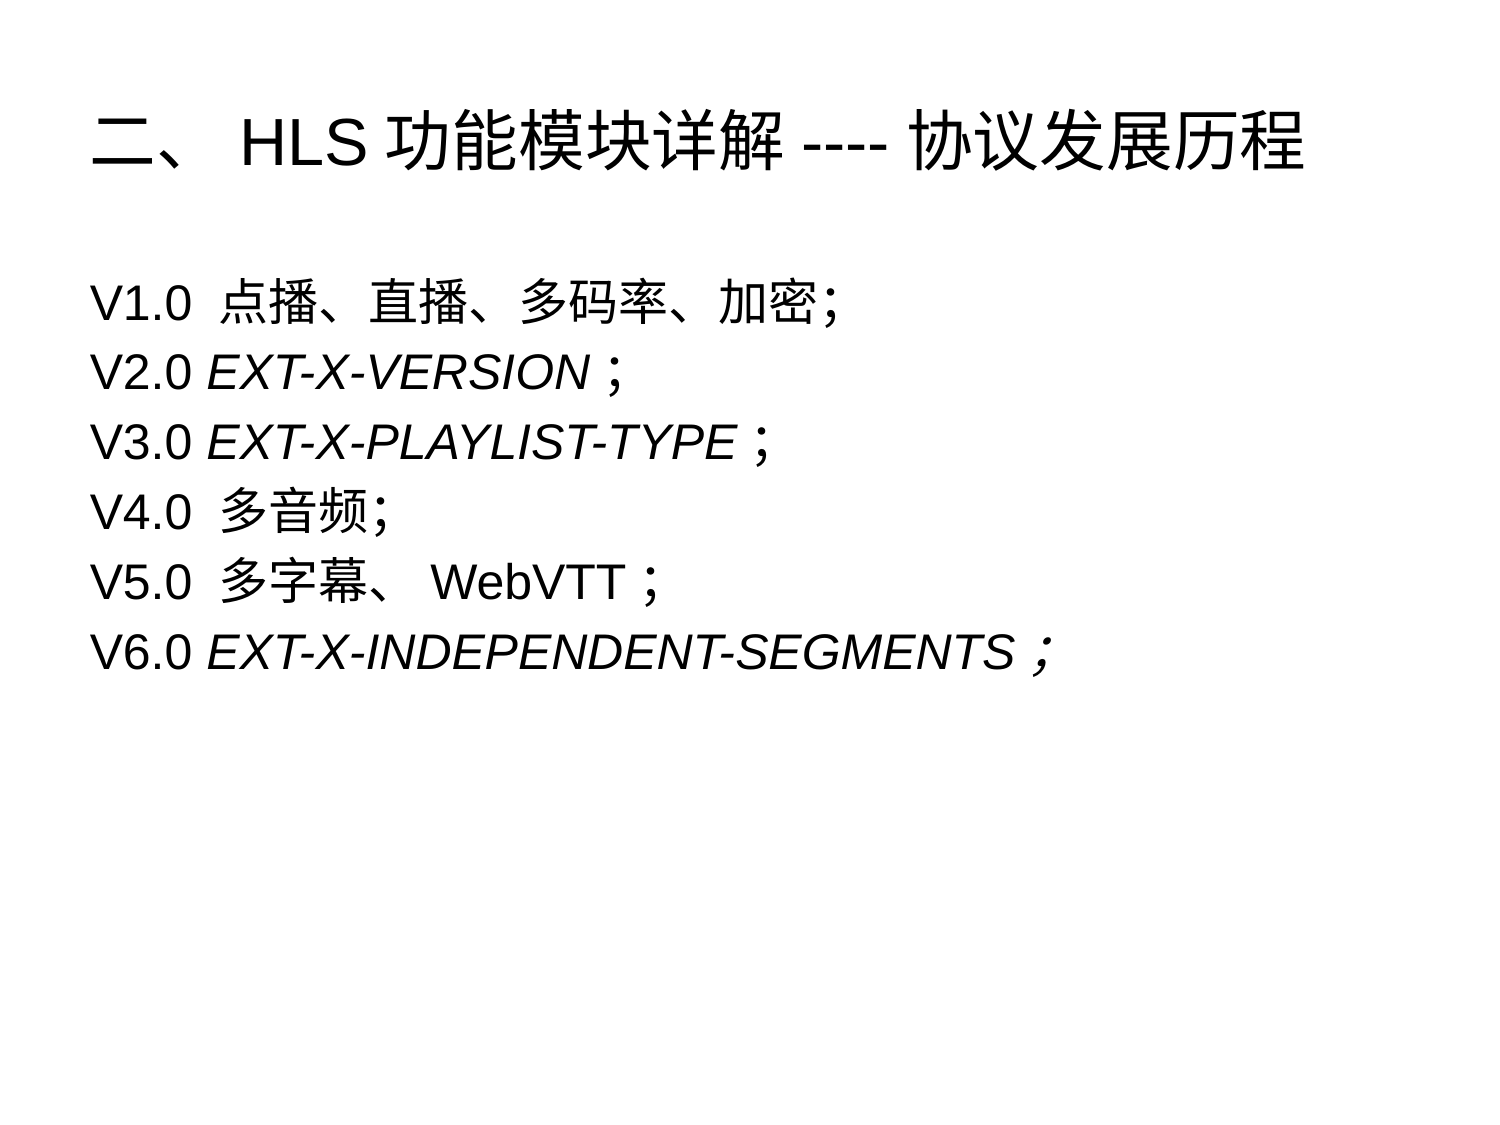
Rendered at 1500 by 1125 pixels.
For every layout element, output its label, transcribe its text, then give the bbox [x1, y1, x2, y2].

list V1.0 点播、直播、多码率、加密； V2.0 EXT-X-VERSION； V3.0 EXT-X-PLAYLIST-TYPE； V4.0 多音频； V5.0 多字幕、WebVTT； V6.0 EXT-X-INDEPENDENT-SEGMENTS； [74, 262, 1426, 1006]
title 二、HLS功能模块详解----协议发展历程 [74, 44, 1426, 233]
